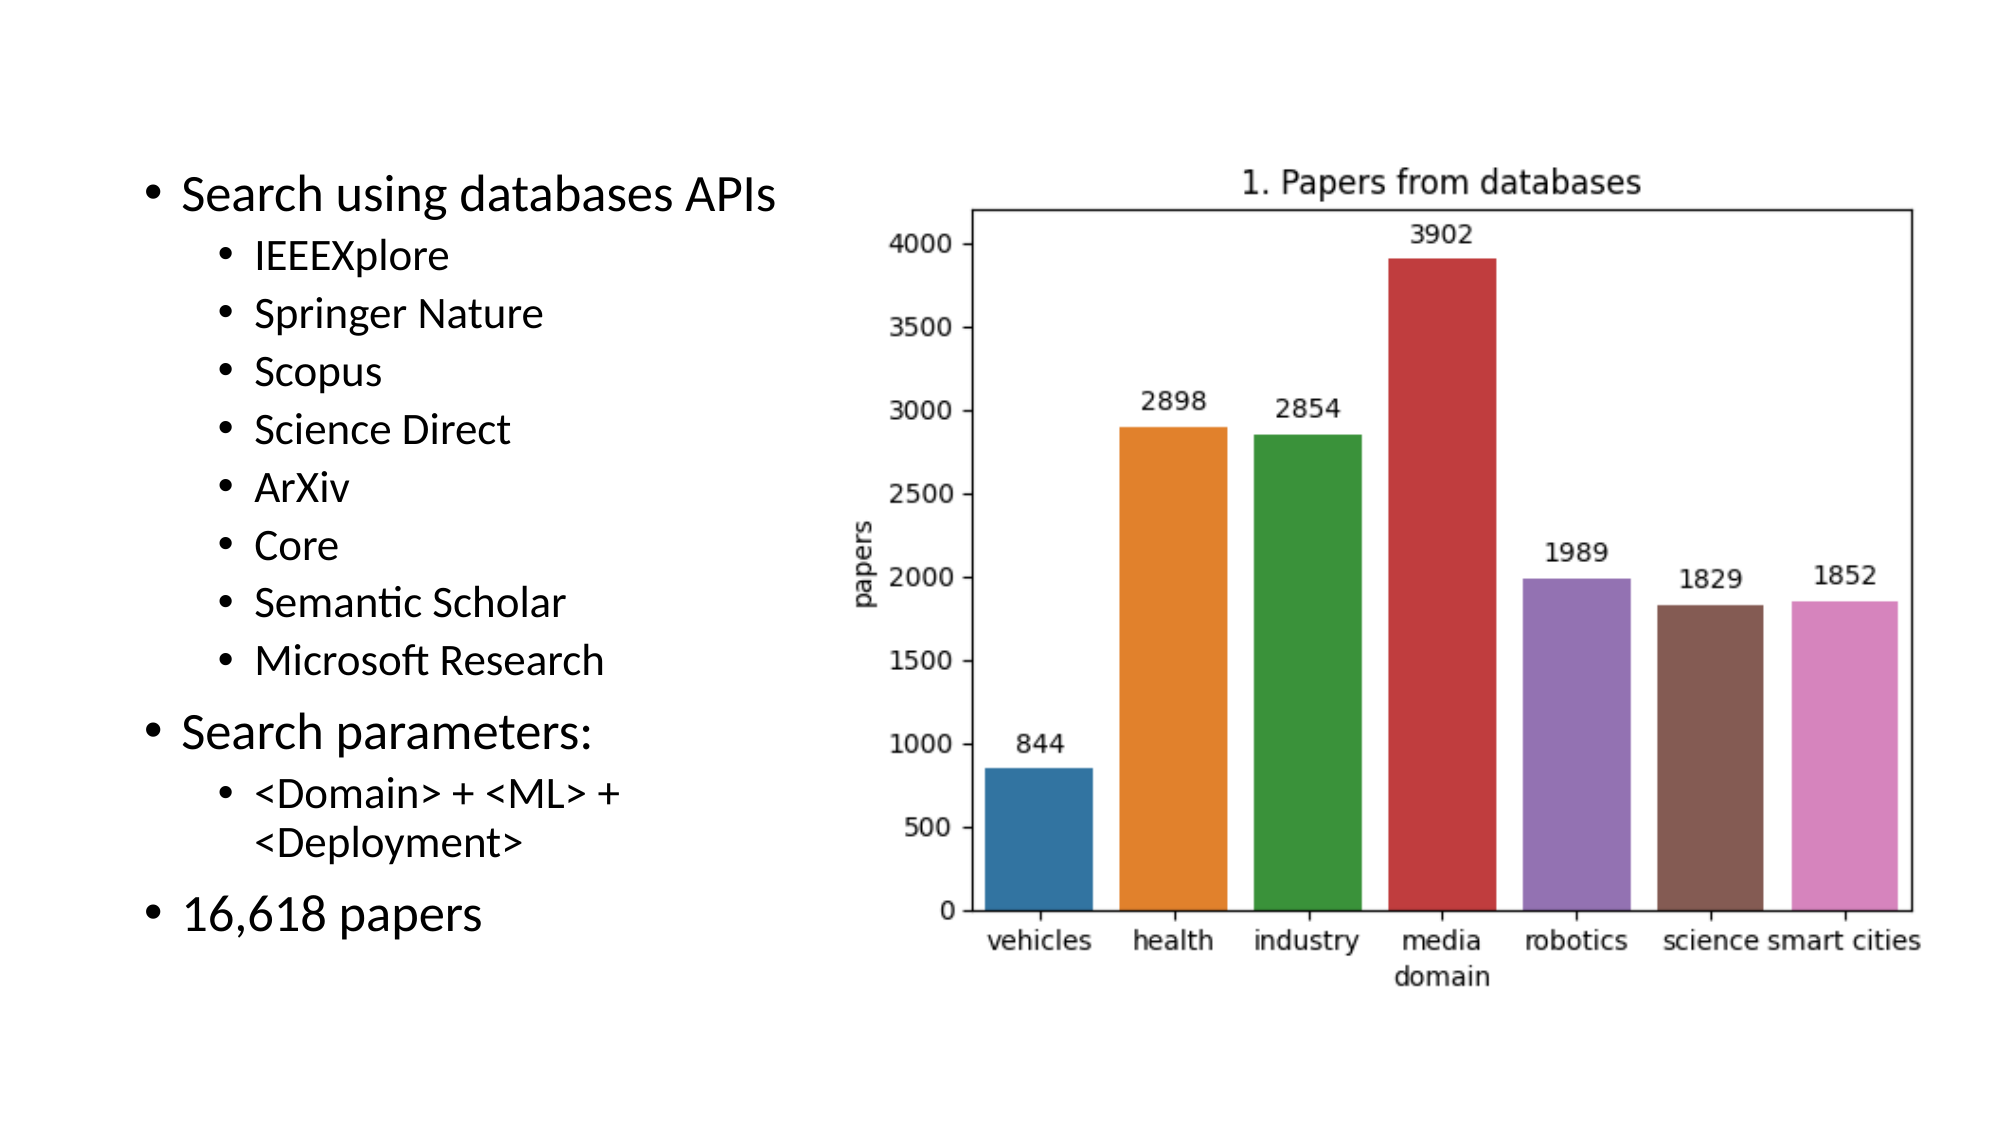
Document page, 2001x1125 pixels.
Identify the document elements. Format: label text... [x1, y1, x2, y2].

list Search using databases APIs IEEEXplore Springer Nature Scopus Science Direct ArXiv Core Semantic Scholar Microsoft Research Search parameters: <Domain> + <ML> + <Deployment> 16,618 papers [129, 158, 800, 967]
picture [832, 149, 1940, 1011]
